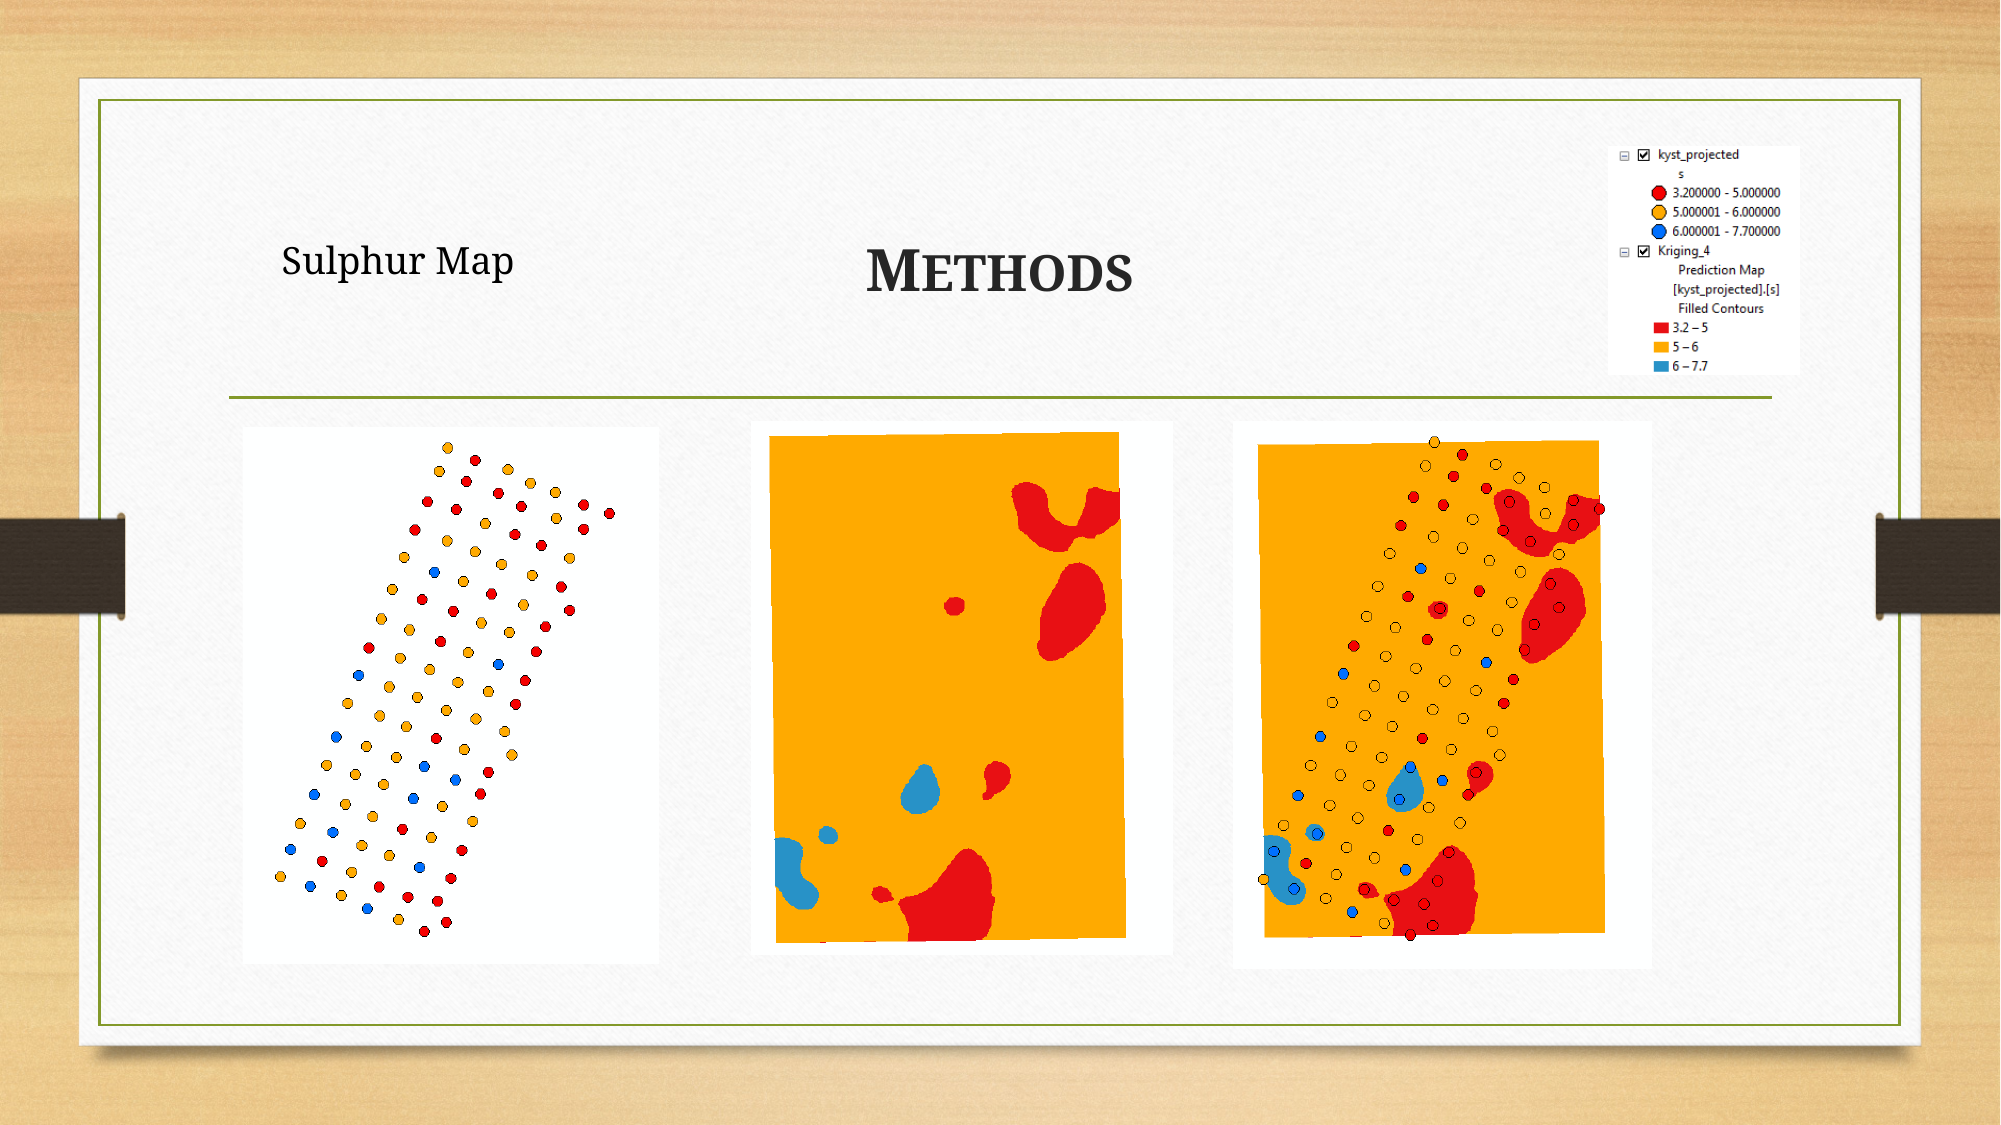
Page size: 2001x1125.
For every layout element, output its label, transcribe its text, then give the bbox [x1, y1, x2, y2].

picture [0, 0, 2001, 1125]
text_box Sulphur Map [266, 229, 559, 290]
title METHODS [212, 161, 1607, 375]
